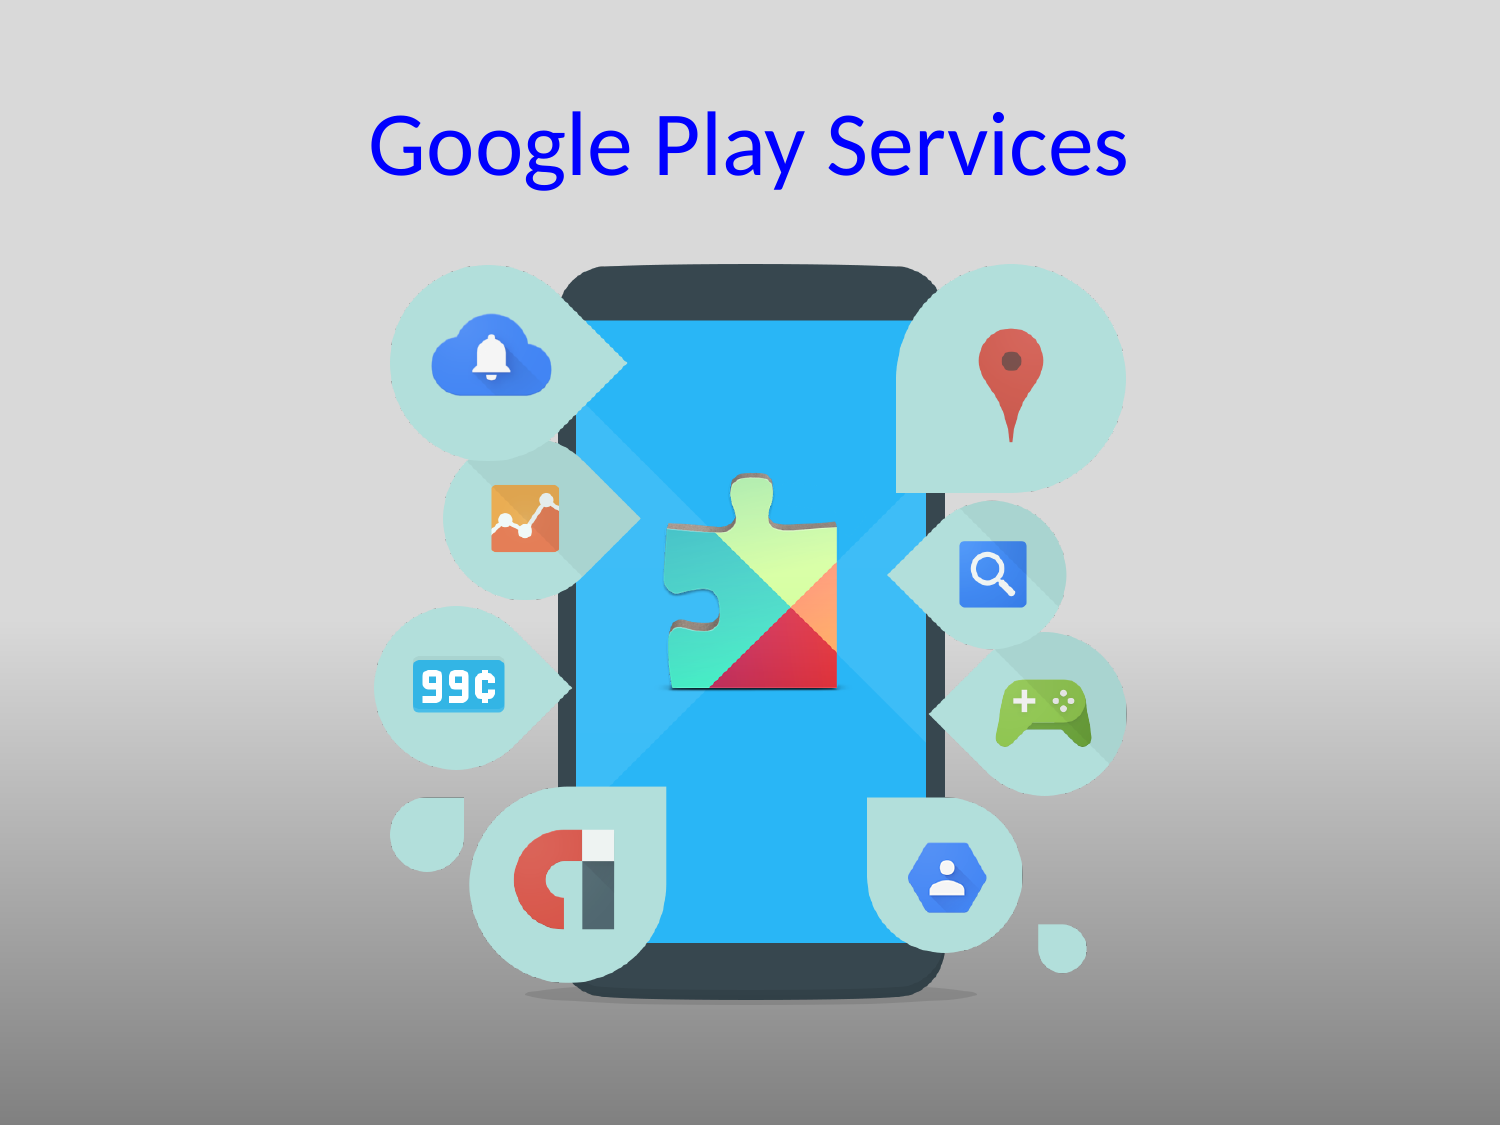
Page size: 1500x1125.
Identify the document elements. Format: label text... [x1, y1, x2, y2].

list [74, 262, 1426, 1006]
title Google Play Services [75, 45, 1425, 233]
